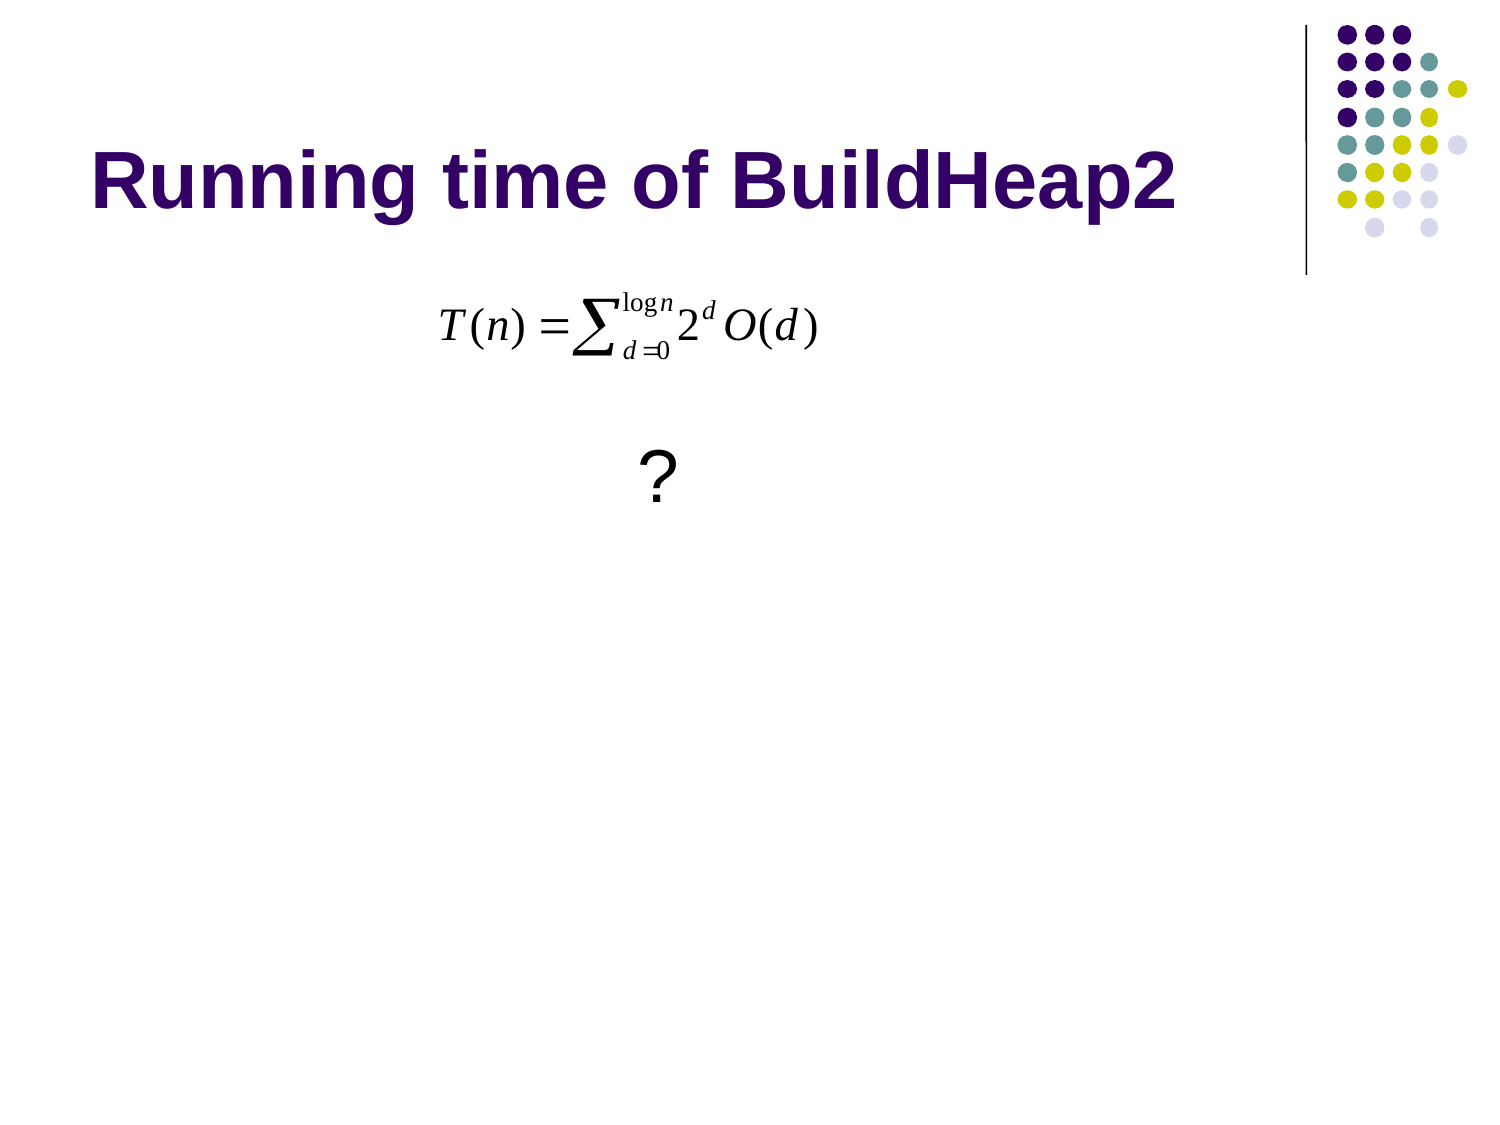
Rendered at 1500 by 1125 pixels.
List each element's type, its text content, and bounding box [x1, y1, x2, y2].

title Running time of BuildHeap2 [75, 20, 1313, 233]
text_box ? [622, 419, 723, 525]
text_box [433, 281, 826, 372]
